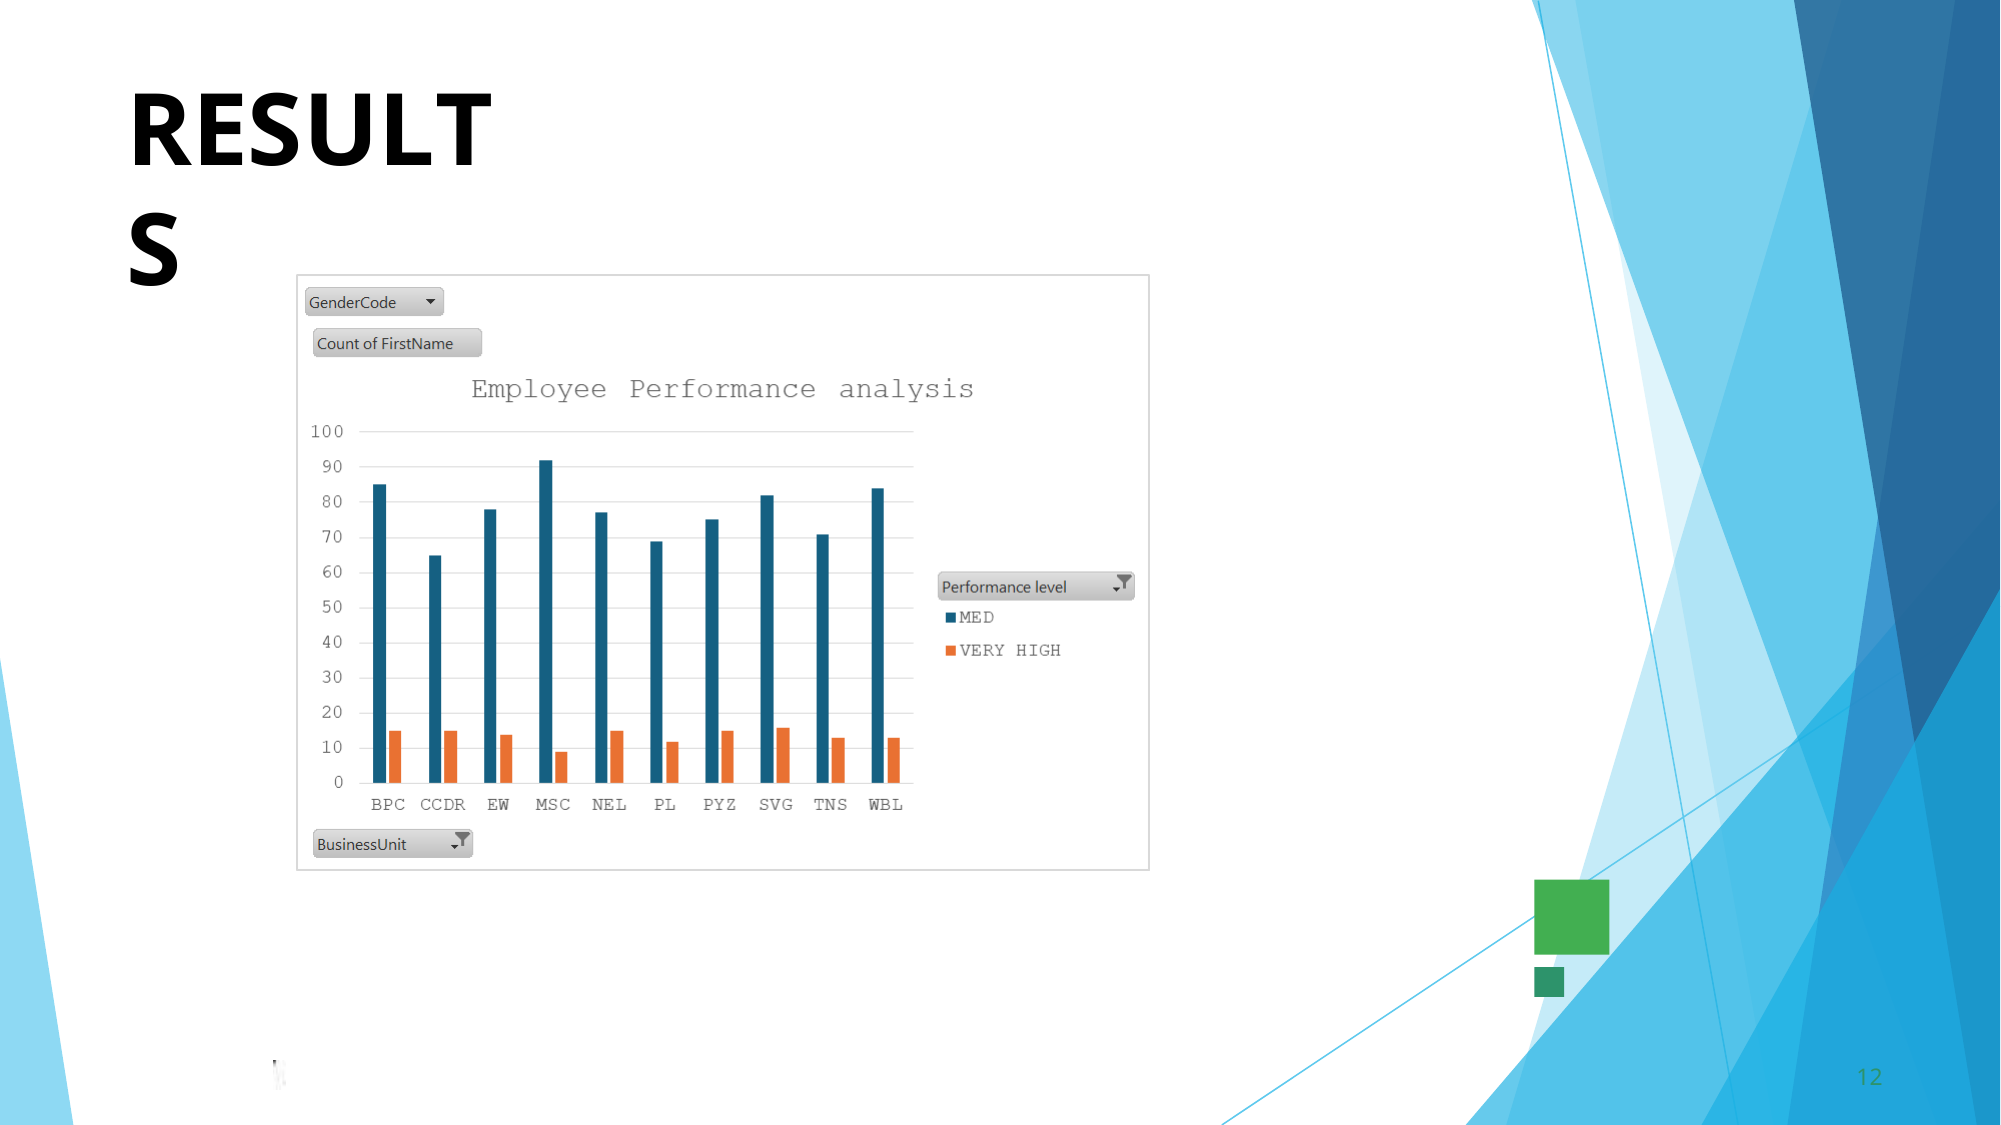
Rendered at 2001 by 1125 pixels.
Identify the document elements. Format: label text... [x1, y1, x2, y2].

text_box [1534, 879, 1610, 955]
text_box [1534, 967, 1565, 997]
picture [273, 1060, 287, 1091]
title RESULTS [123, 63, 524, 306]
text_box 12 [1849, 1061, 1888, 1095]
picture [296, 274, 1151, 872]
